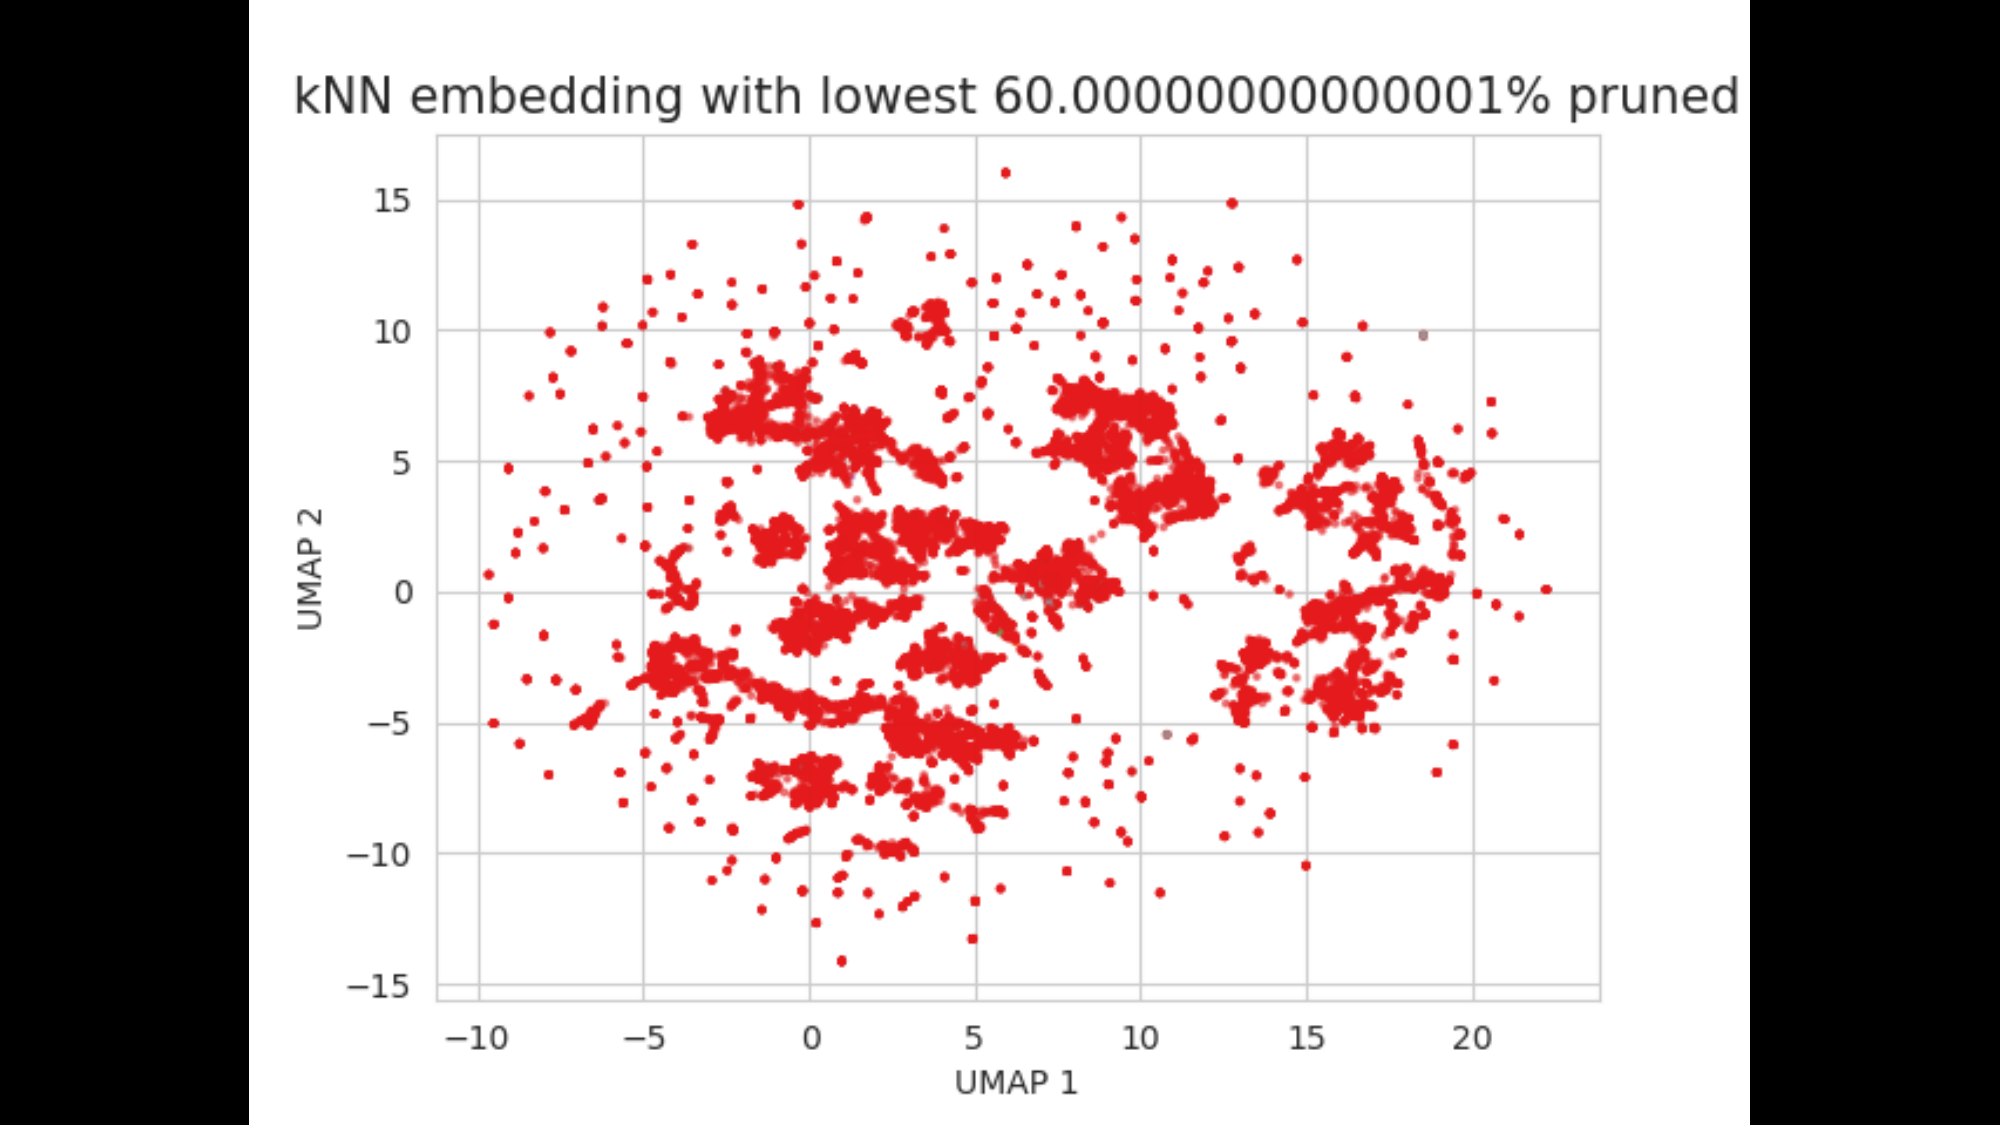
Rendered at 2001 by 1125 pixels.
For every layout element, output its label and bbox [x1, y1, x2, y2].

picture [249, 0, 1750, 1125]
